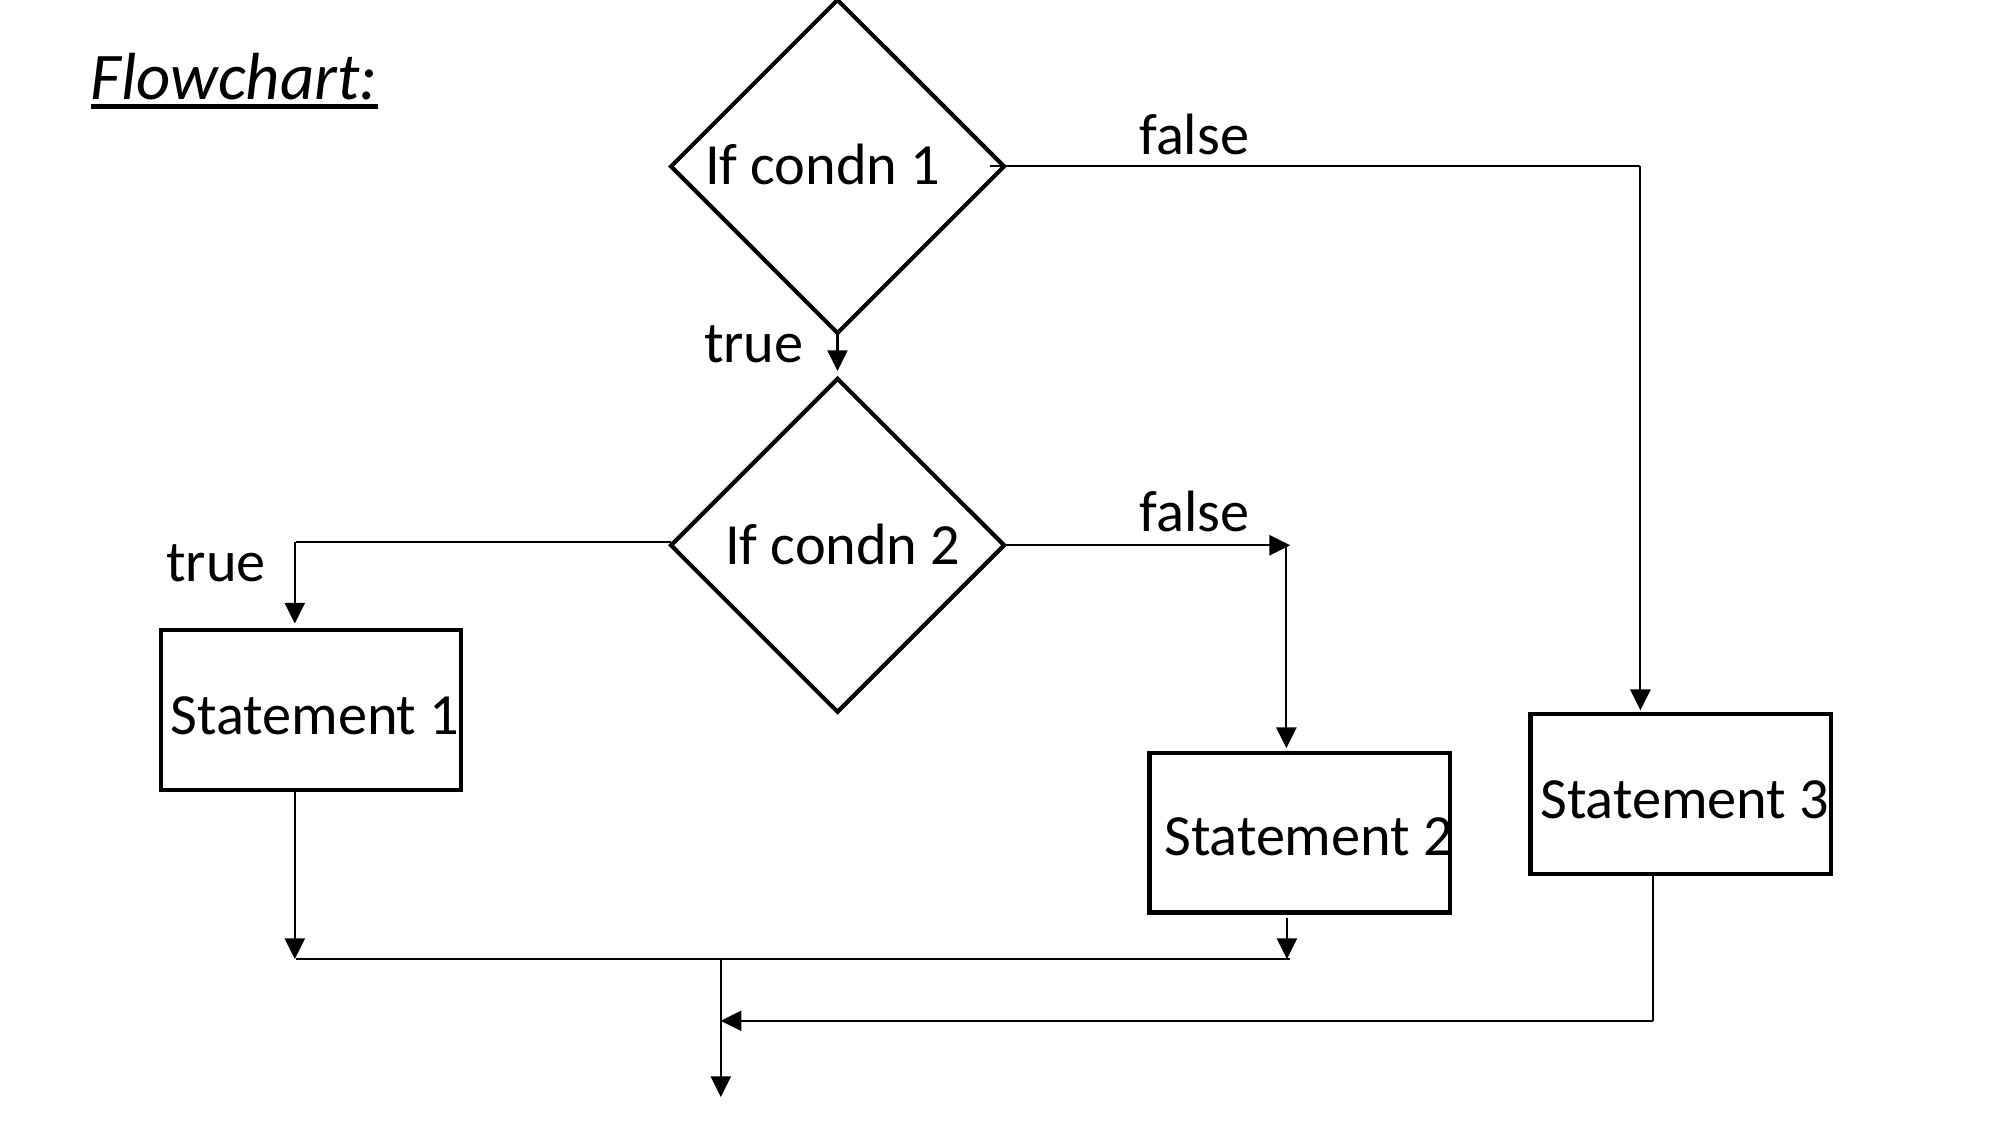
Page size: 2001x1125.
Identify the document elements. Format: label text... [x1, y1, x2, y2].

text_box Flowchart: [75, 25, 151, 121]
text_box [151, 0, 1862, 1098]
